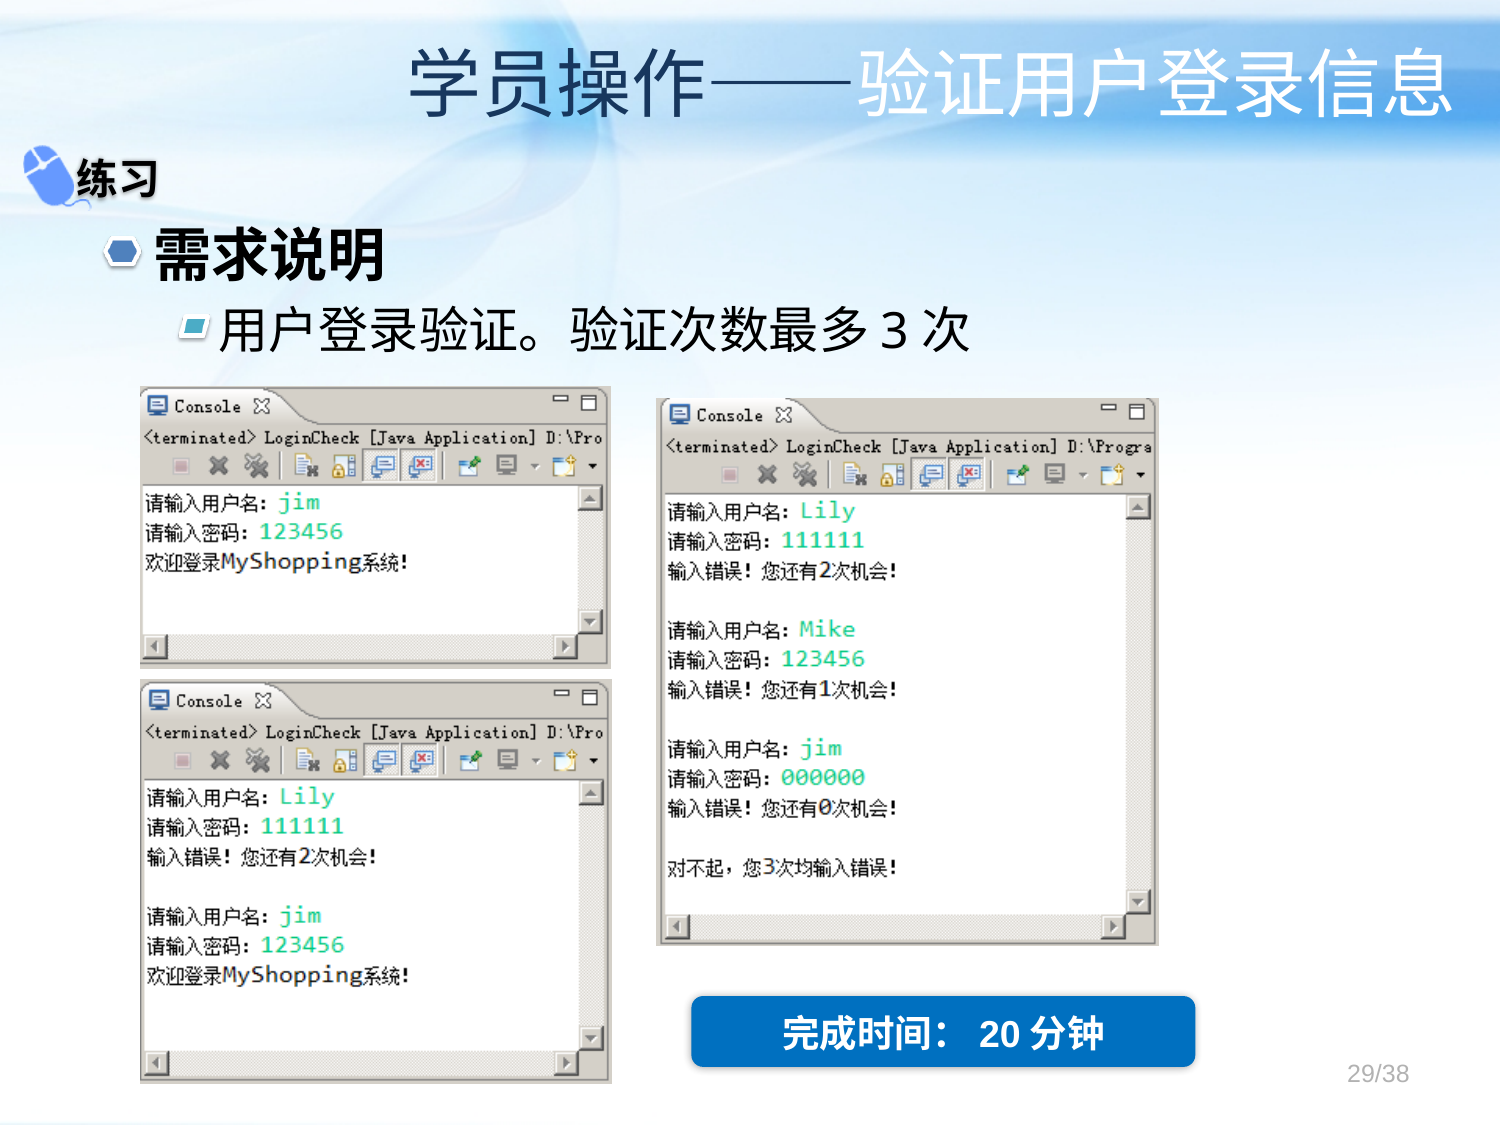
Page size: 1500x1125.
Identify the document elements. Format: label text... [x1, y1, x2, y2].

list 需求说明 用户登录验证。验证次数最多3次 [82, 210, 1432, 1020]
slide_number /38 [1074, 1042, 1425, 1103]
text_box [691, 995, 1196, 1068]
picture [0, 0, 1500, 1125]
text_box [23, 144, 176, 212]
title 学员操作——验证用户登录信息 [278, 35, 1489, 129]
